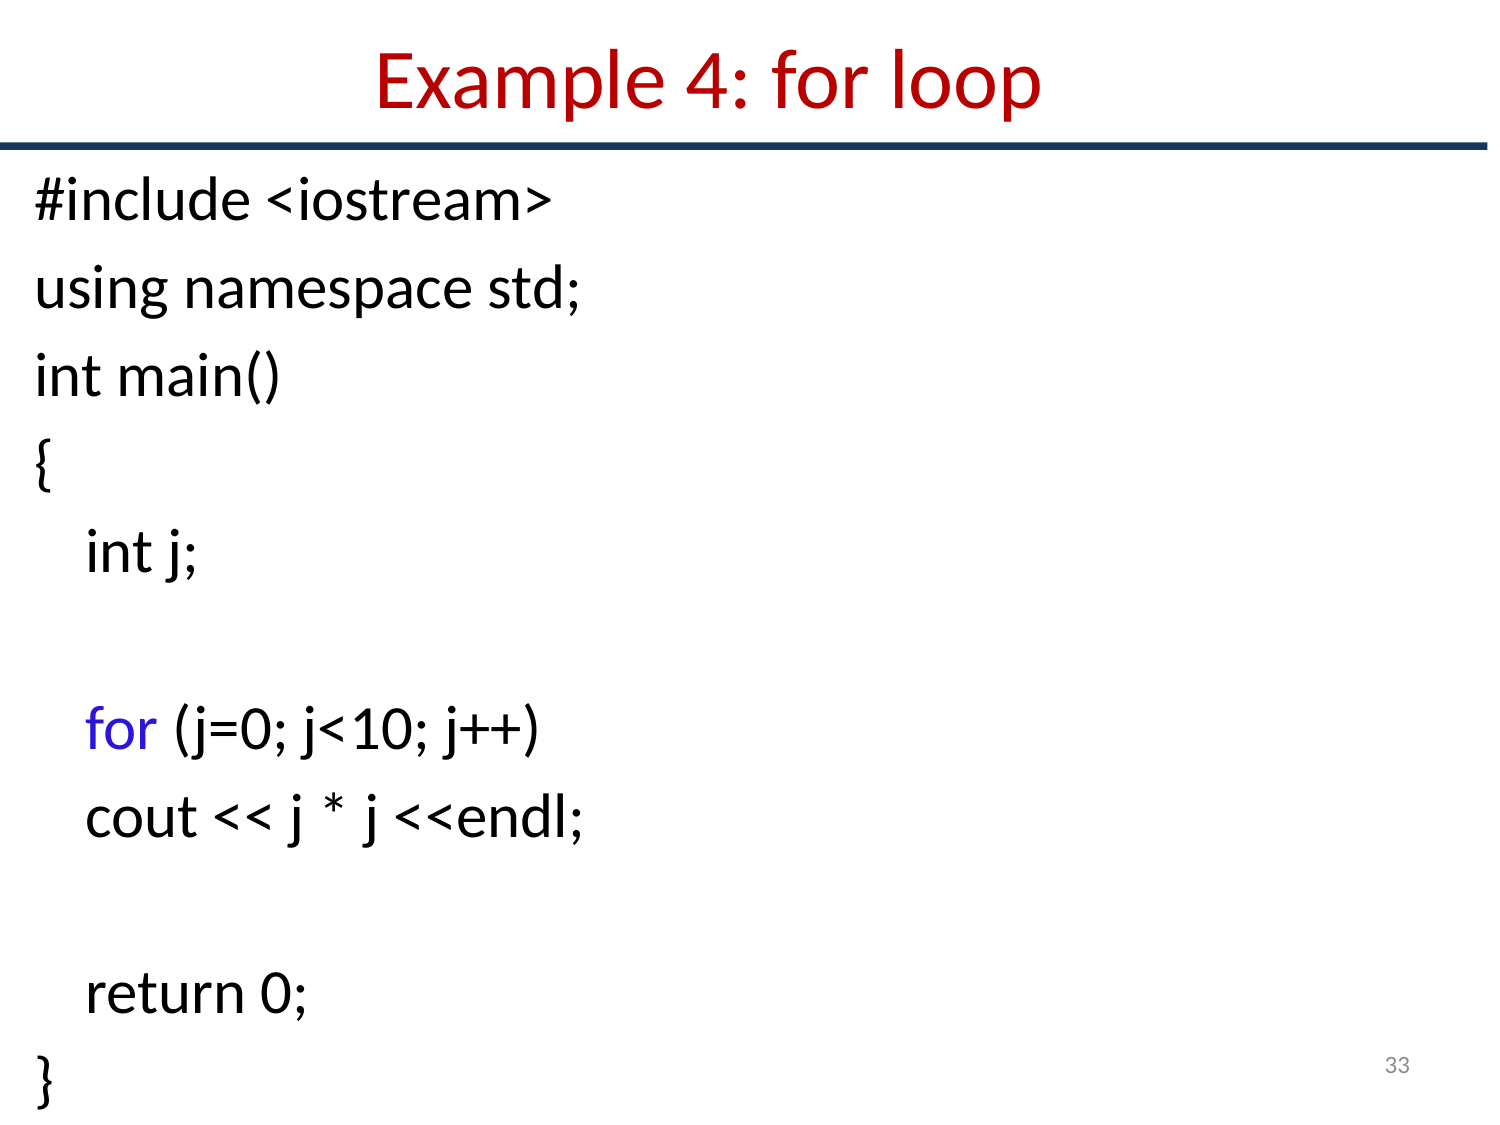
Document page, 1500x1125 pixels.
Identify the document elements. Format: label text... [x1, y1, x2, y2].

list #include <iostream> using namespace std; int main() { int j; for (j=0; j<10; j++) cout << j * j <<endl; return 0; } [19, 152, 1482, 1125]
text_box [0, 140, 1489, 152]
title Example 4: for loop [17, 15, 1401, 133]
